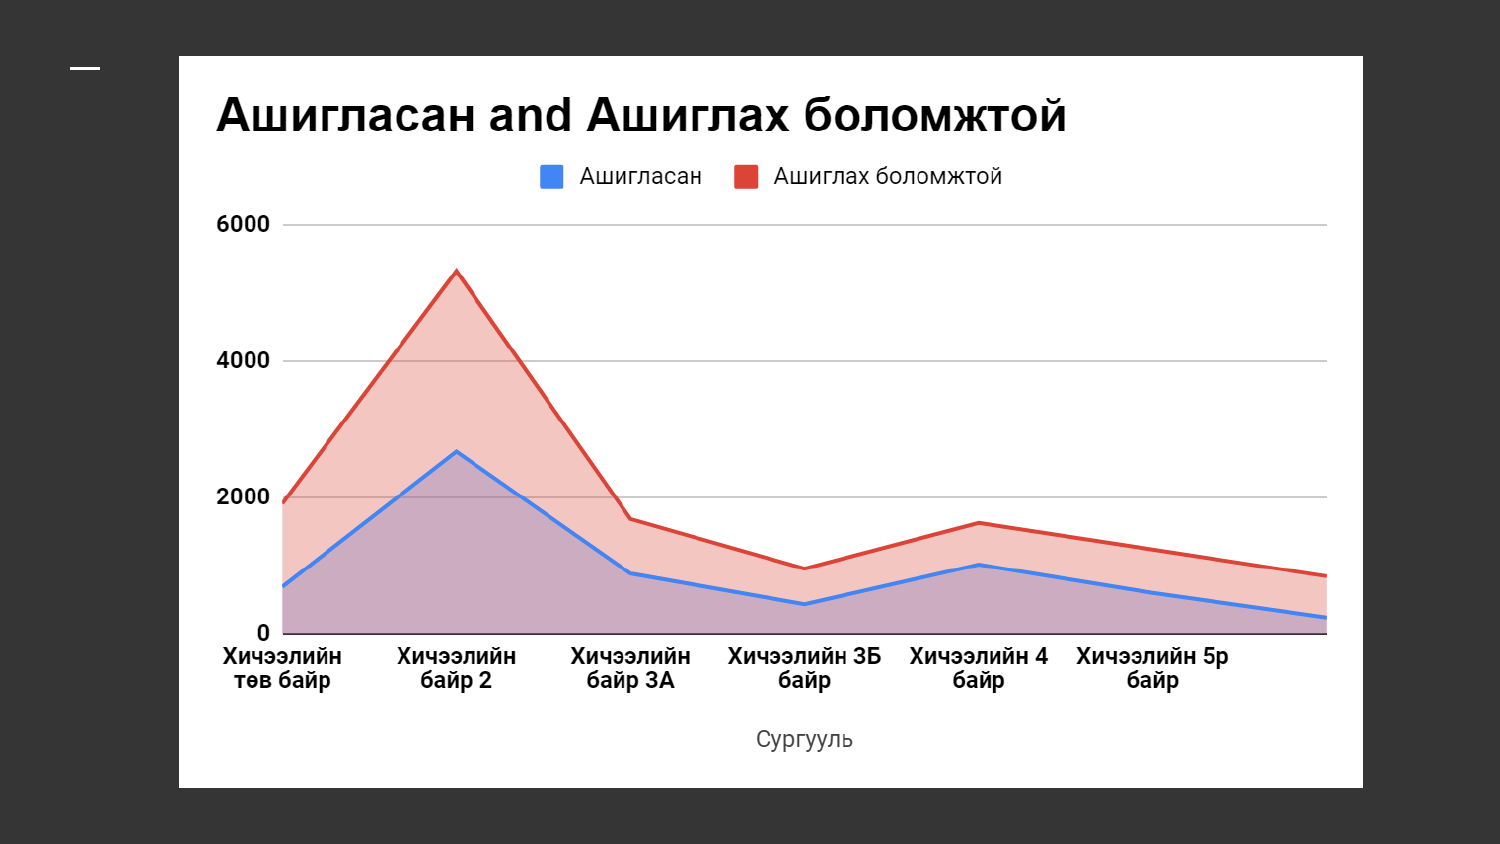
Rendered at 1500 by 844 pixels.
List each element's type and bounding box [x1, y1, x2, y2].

picture [179, 55, 1363, 788]
